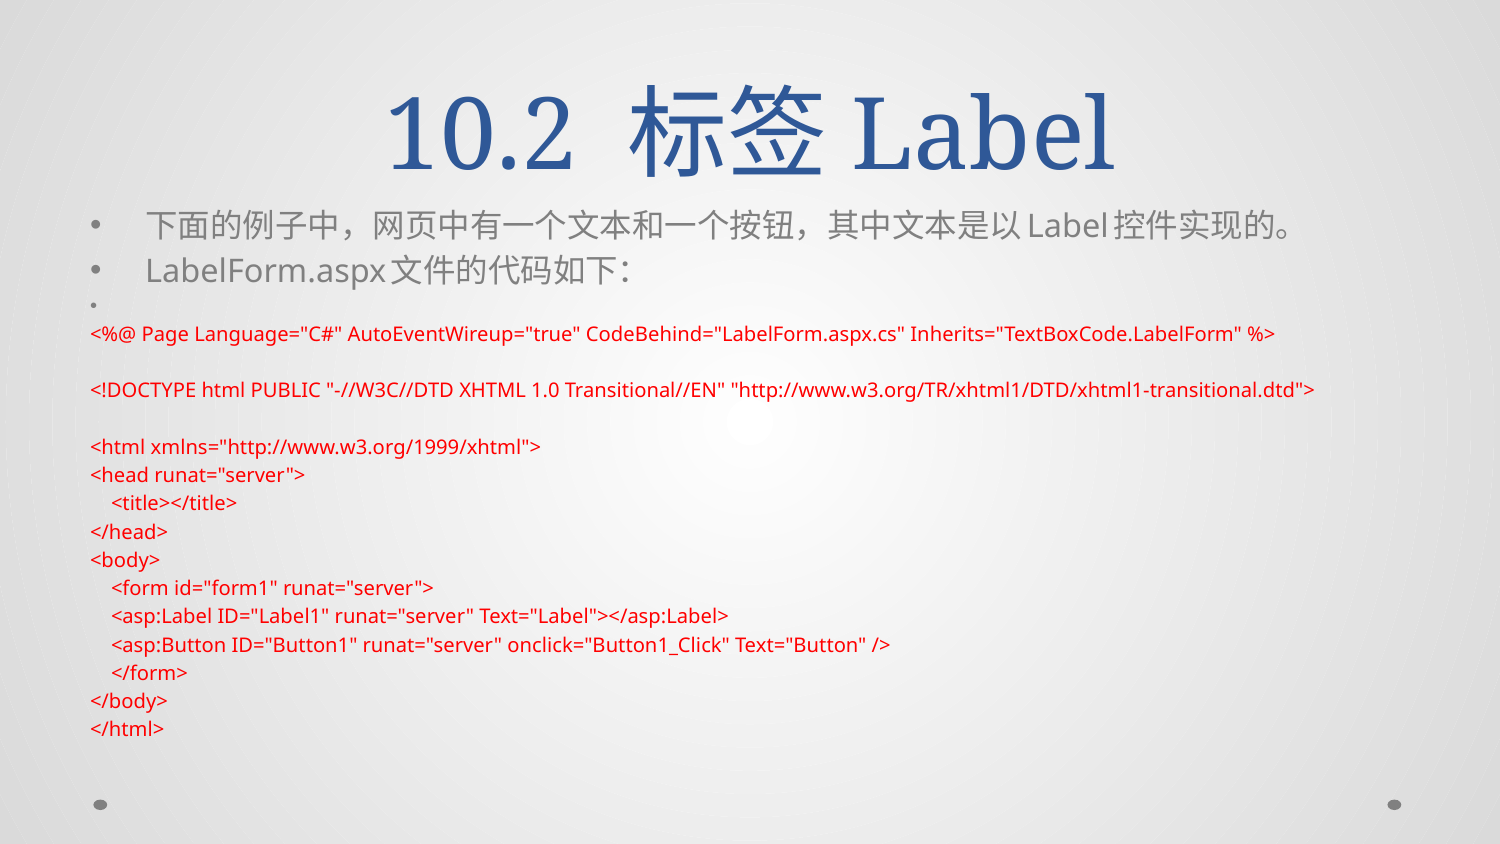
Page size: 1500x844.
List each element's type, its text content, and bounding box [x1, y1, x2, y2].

title 10.2 标签Label [75, 0, 1425, 196]
list 下面的例子中，网页中有一个文本和一个按钮，其中文本是以Label控件实现的。 LabelForm.aspx文件的代码如下： <%@ Page Language="C#" AutoEventWireup="true" CodeBehind="LabelForm.aspx.cs" Inherits="TextBoxCode.LabelForm" %> <!DOCTYPE html PUBLIC "-//W3C//DTD XHTML 1.0 Transitional//EN" "http://www.w3.org/TR/xhtml1/DTD/xhtml1-transitional.dtd"> <html xmlns="http://www.w3.org/1999/xhtml"> <head runat="server"> <title></title> </head> <body> <form id="form1" runat="server"> <asp:Label ID="Label1" runat="server" Text="Label"></asp:Label> <asp:Button ID="Button1" runat="server" onclick="Button1_Click" Text="Button" /> </form> </body> </html> [75, 196, 1425, 754]
